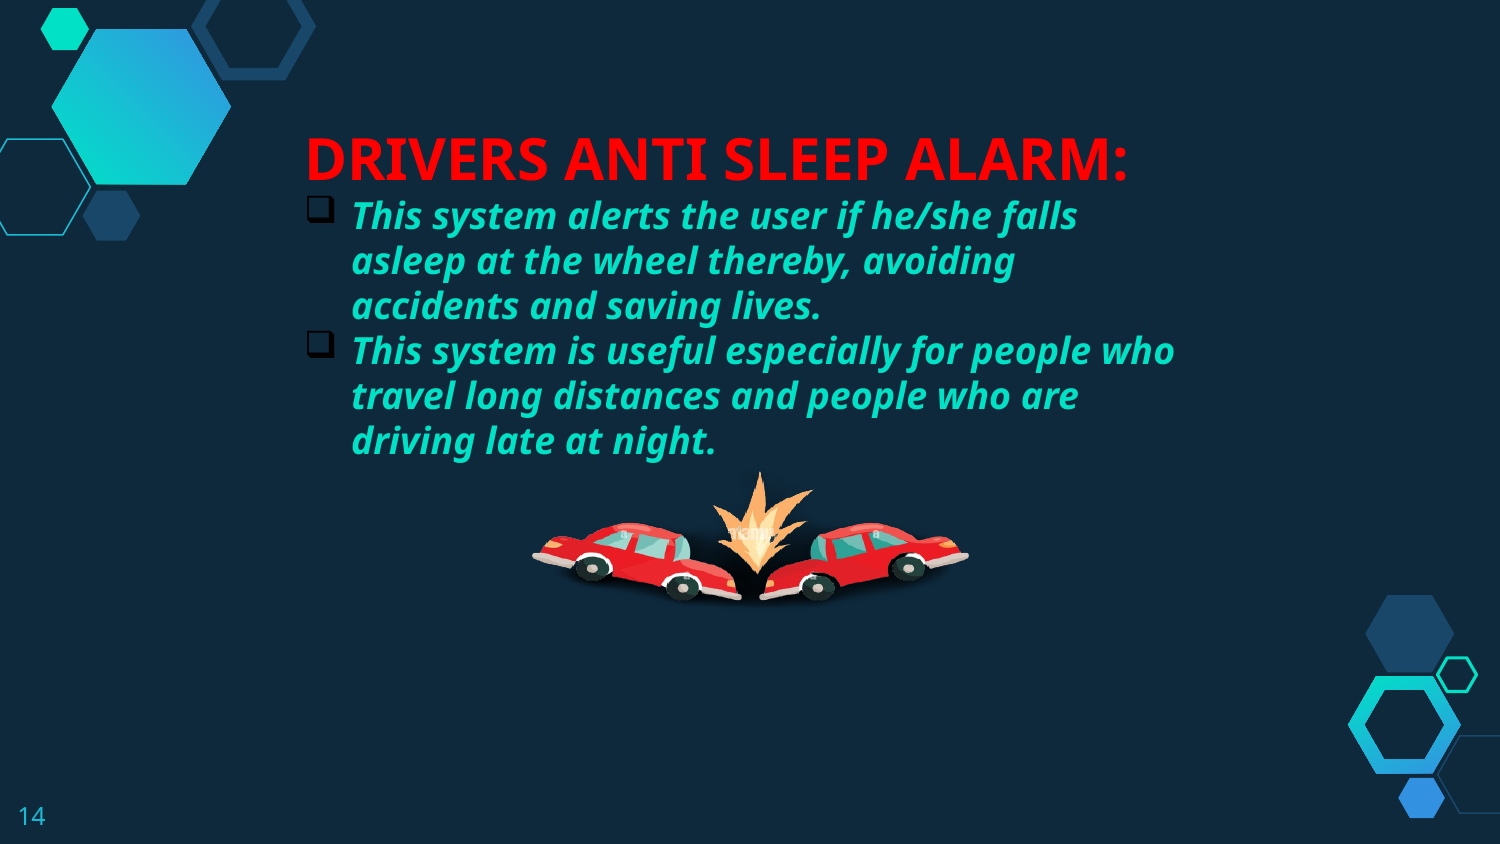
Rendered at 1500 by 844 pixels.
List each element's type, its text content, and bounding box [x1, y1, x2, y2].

text_box DRIVERS ANTI SLEEP ALARM: This system alerts the user if he/she falls asleep at the wheel thereby, avoiding accidents and saving lives. This system is useful especially for people who travel long distances and people who are driving late at night. [289, 114, 1209, 515]
slide_number 14 [2, 785, 93, 844]
picture [478, 327, 1025, 771]
